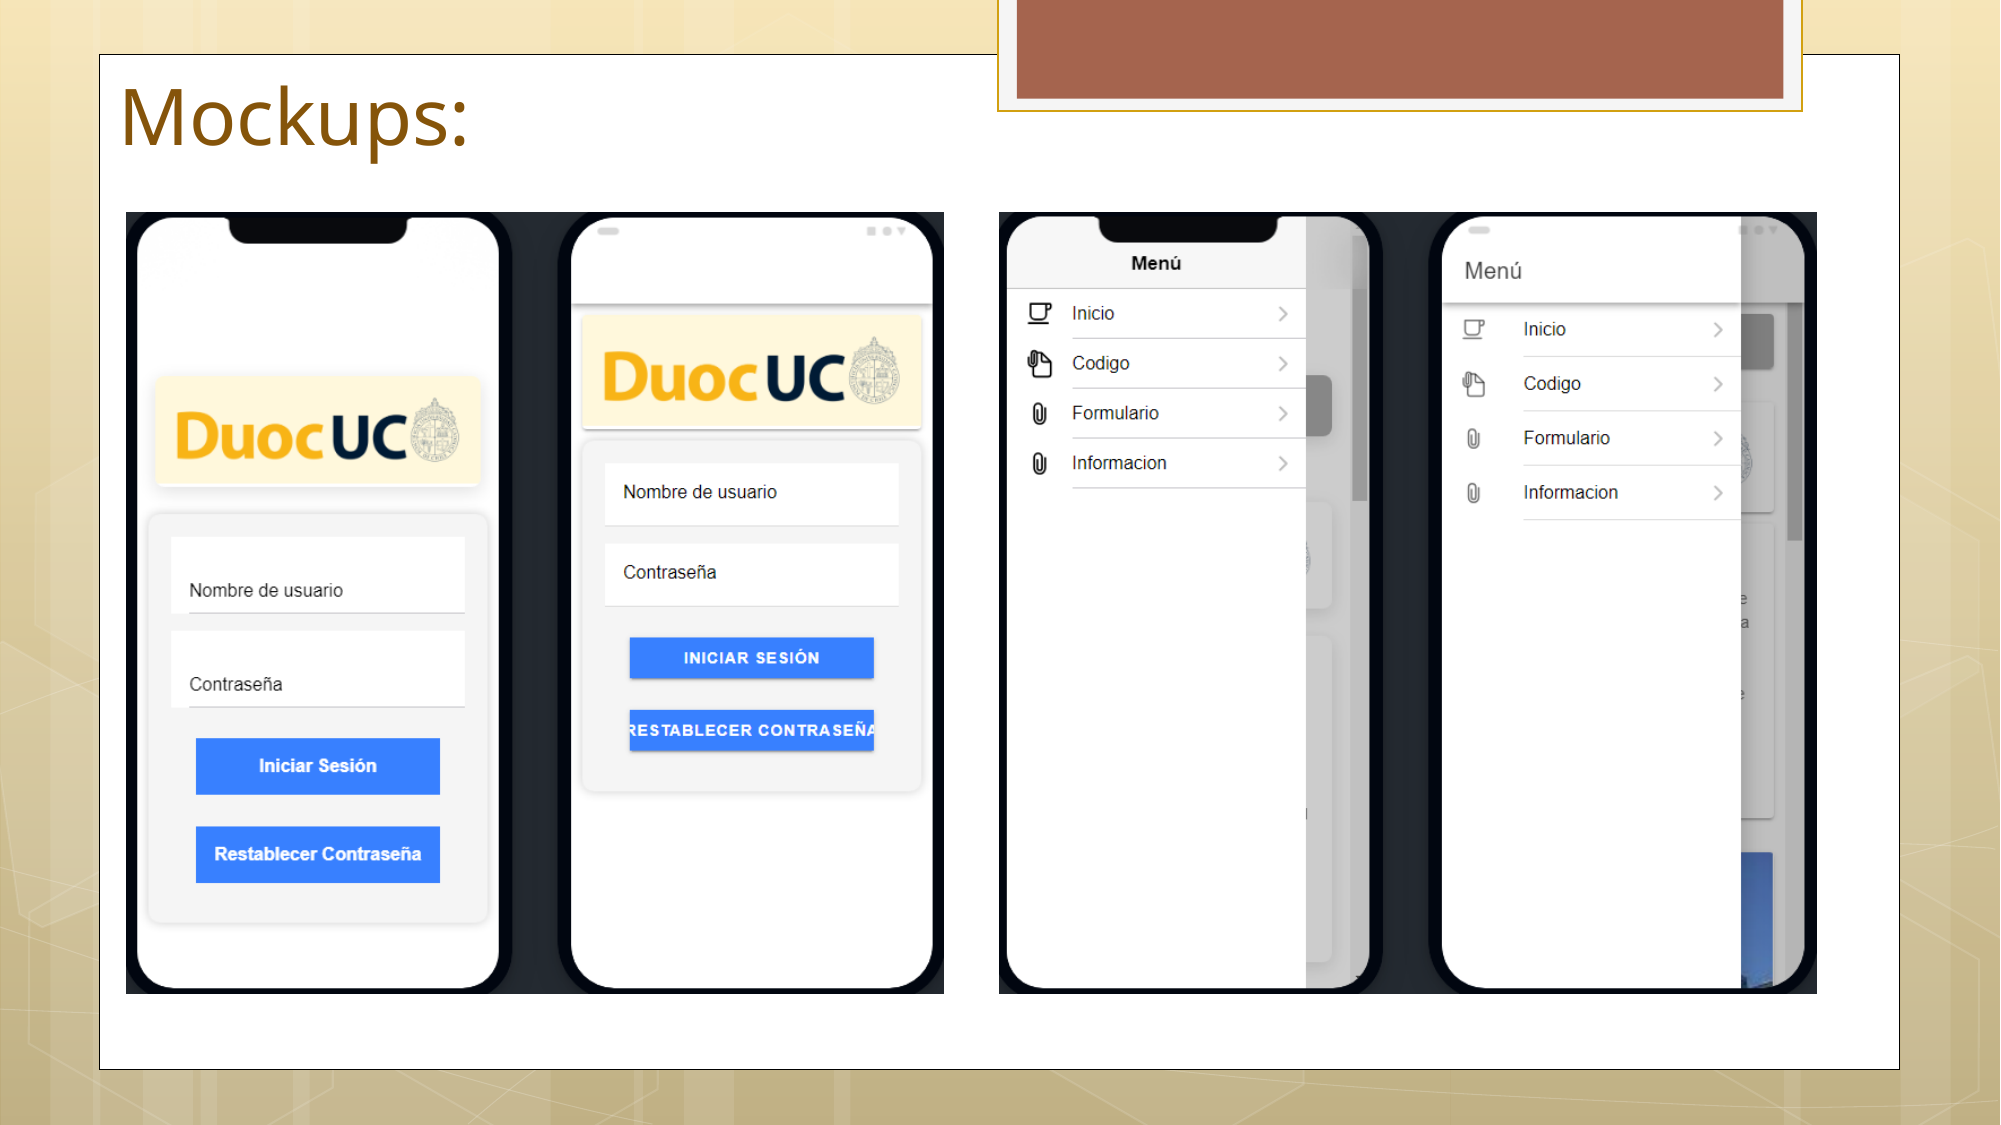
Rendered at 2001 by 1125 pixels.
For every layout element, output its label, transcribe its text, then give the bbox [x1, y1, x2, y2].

title Mockups: [103, 60, 1765, 170]
picture [999, 212, 1817, 994]
picture [126, 212, 944, 994]
